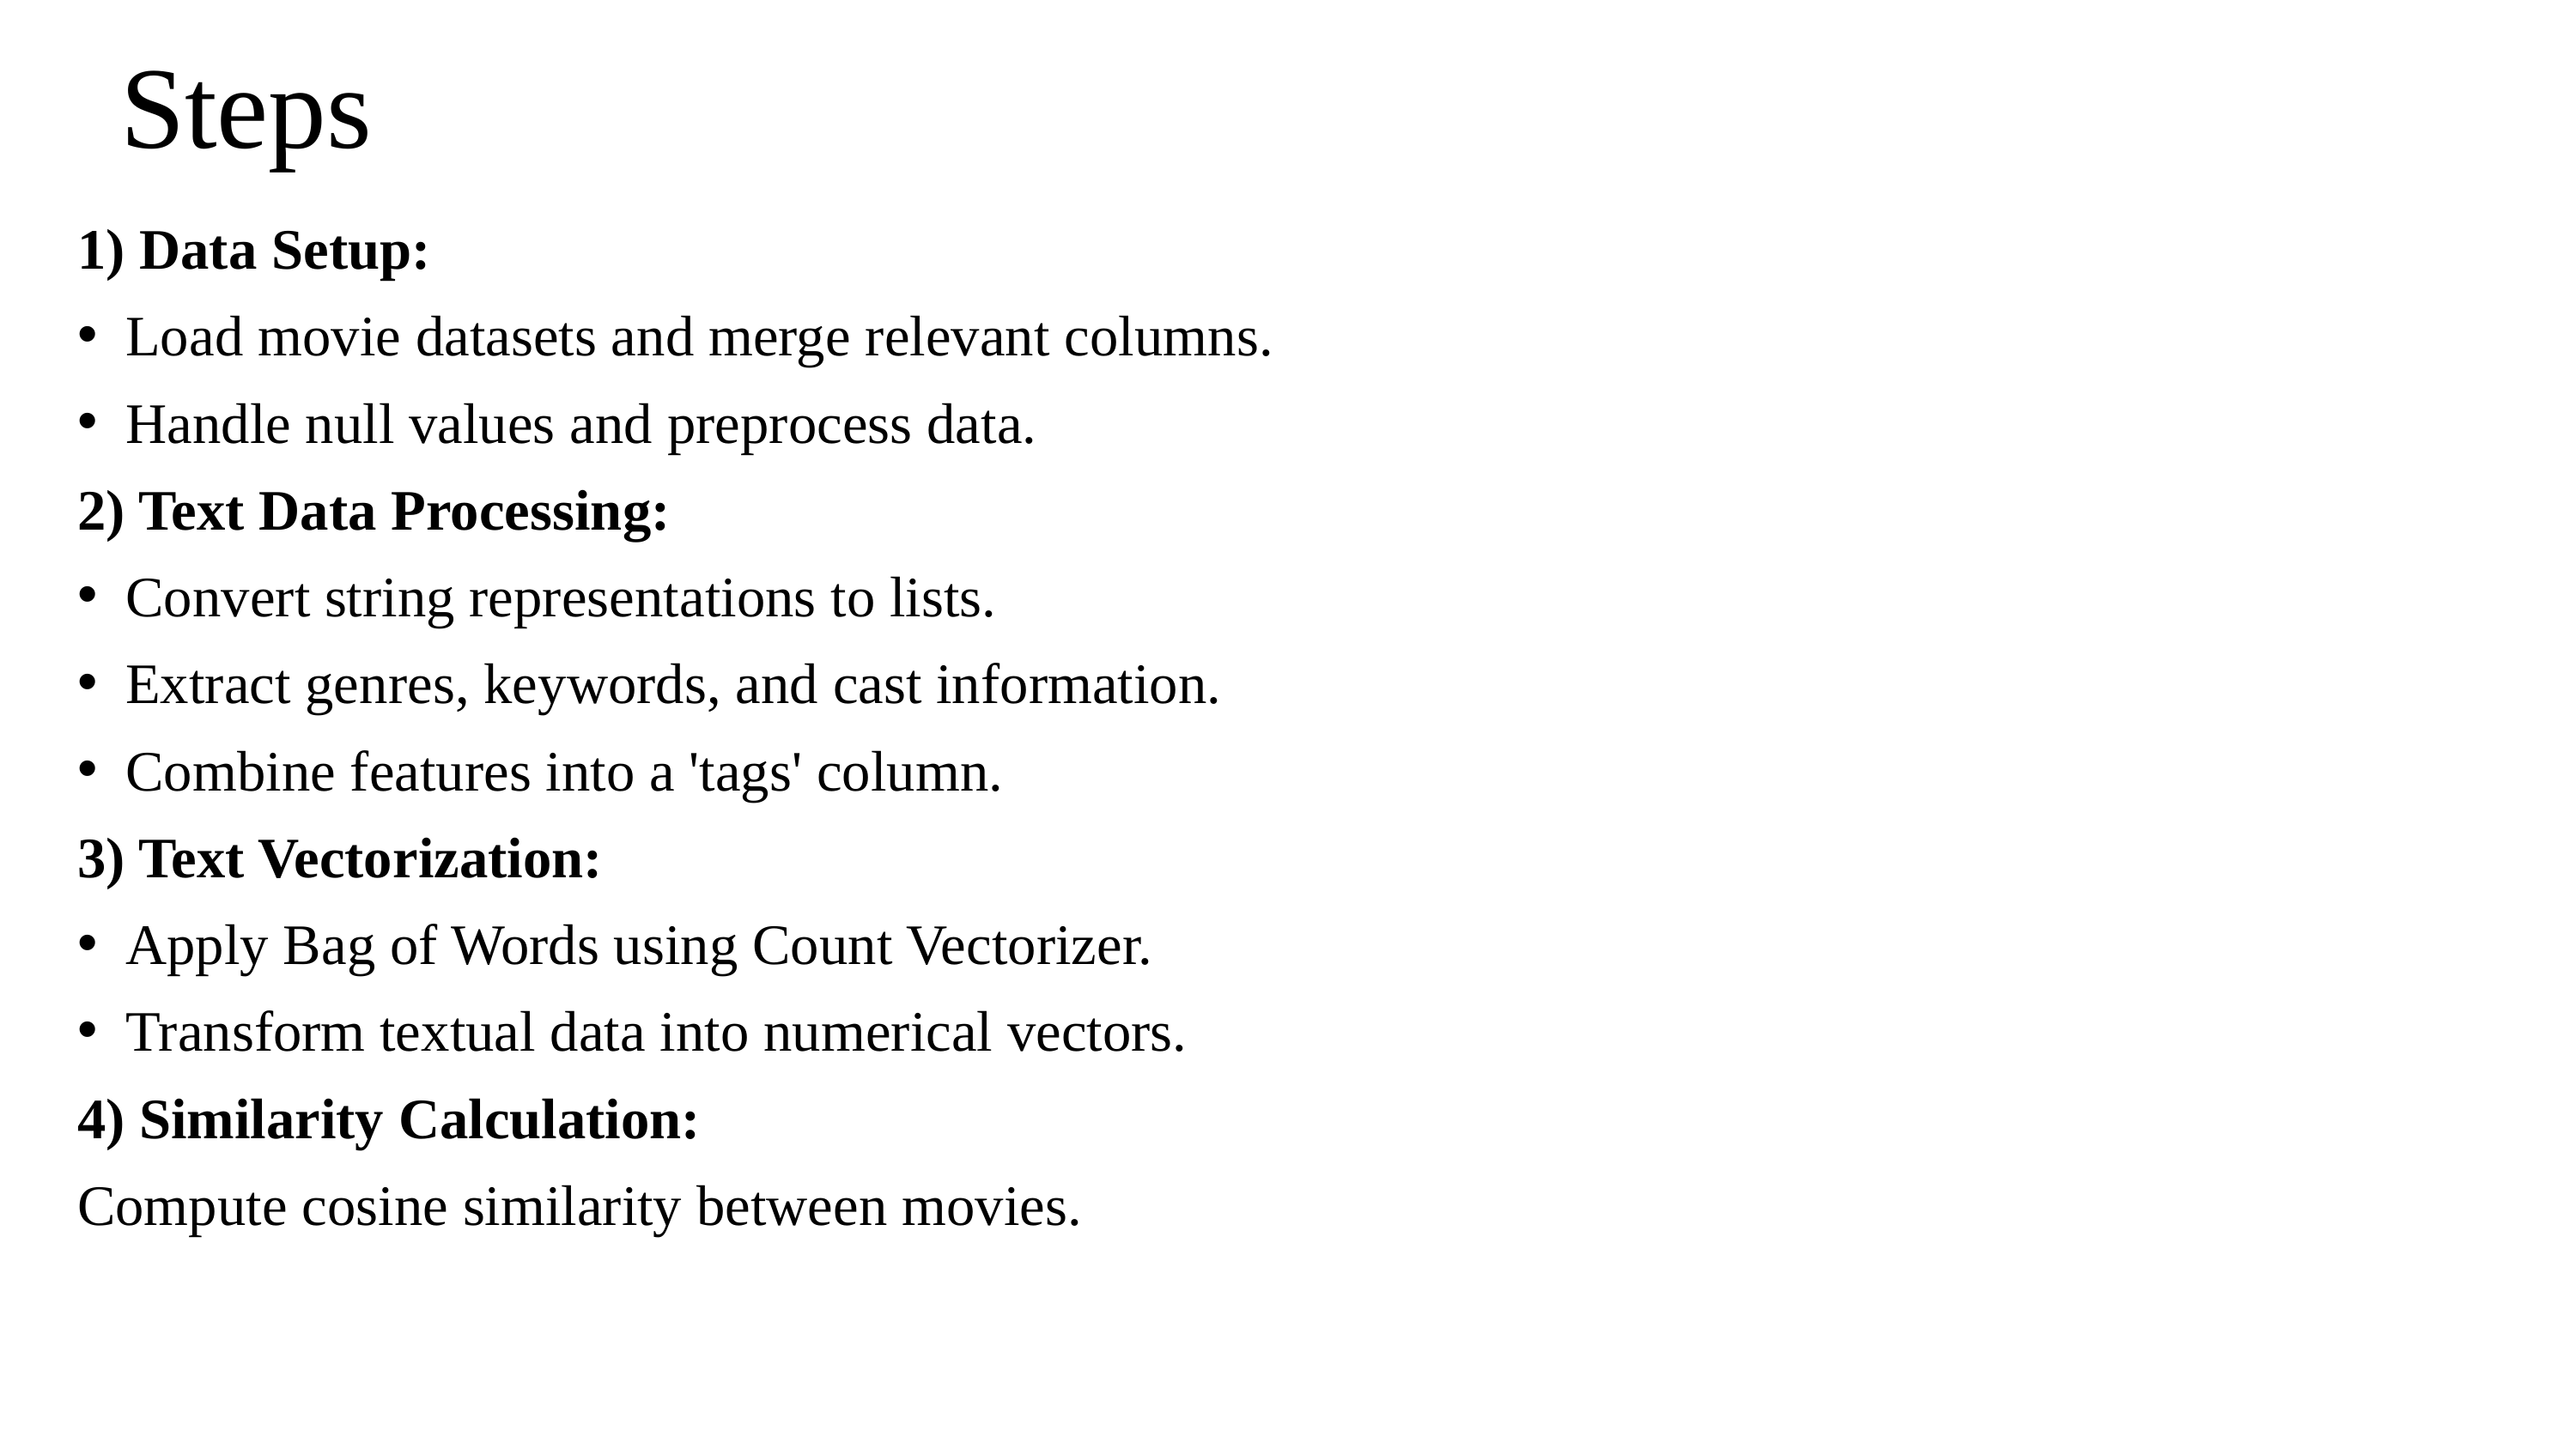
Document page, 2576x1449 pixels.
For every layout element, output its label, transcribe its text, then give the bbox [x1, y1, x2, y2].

title Steps [107, 48, 2544, 156]
list 1) Data Setup: Load movie datasets and merge relevant columns. Handle null values and preprocess data. 2) Text Data Processing: Convert string representations to lists. Extract genres, keywords, and cast information. Combine features into a 'tags' column. 3) Text Vectorization: Apply Bag of Words using Count Vectorizer. Transform textual data into numerical vectors. 4) Similarity Calculation: Compute cosine similarity between movies. [64, 198, 2211, 1367]
